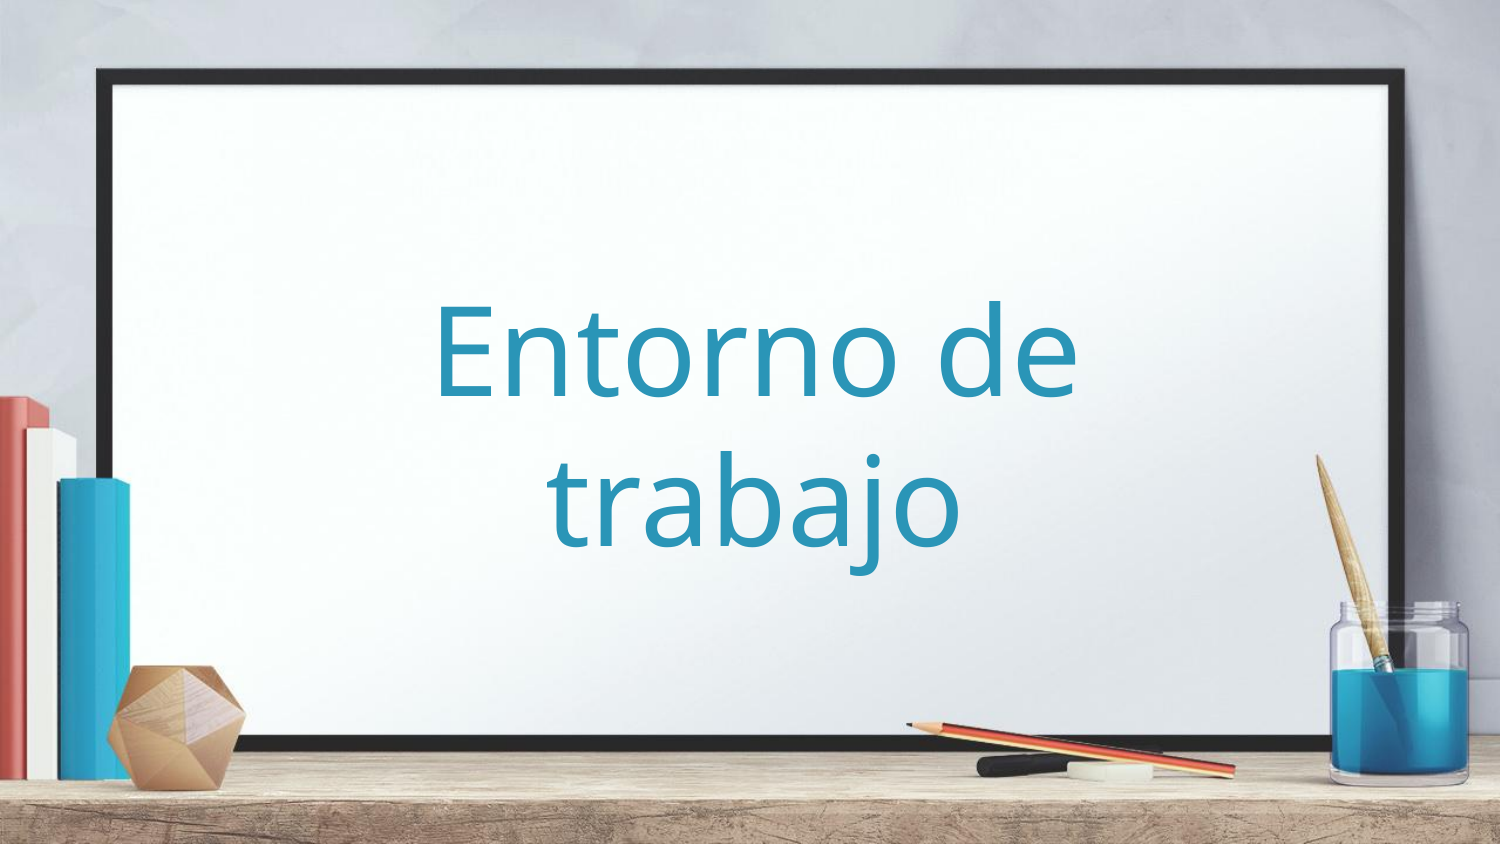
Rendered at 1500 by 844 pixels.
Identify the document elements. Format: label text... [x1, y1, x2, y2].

title Entorno de trabajo [297, 326, 1214, 517]
picture [0, 0, 1500, 844]
